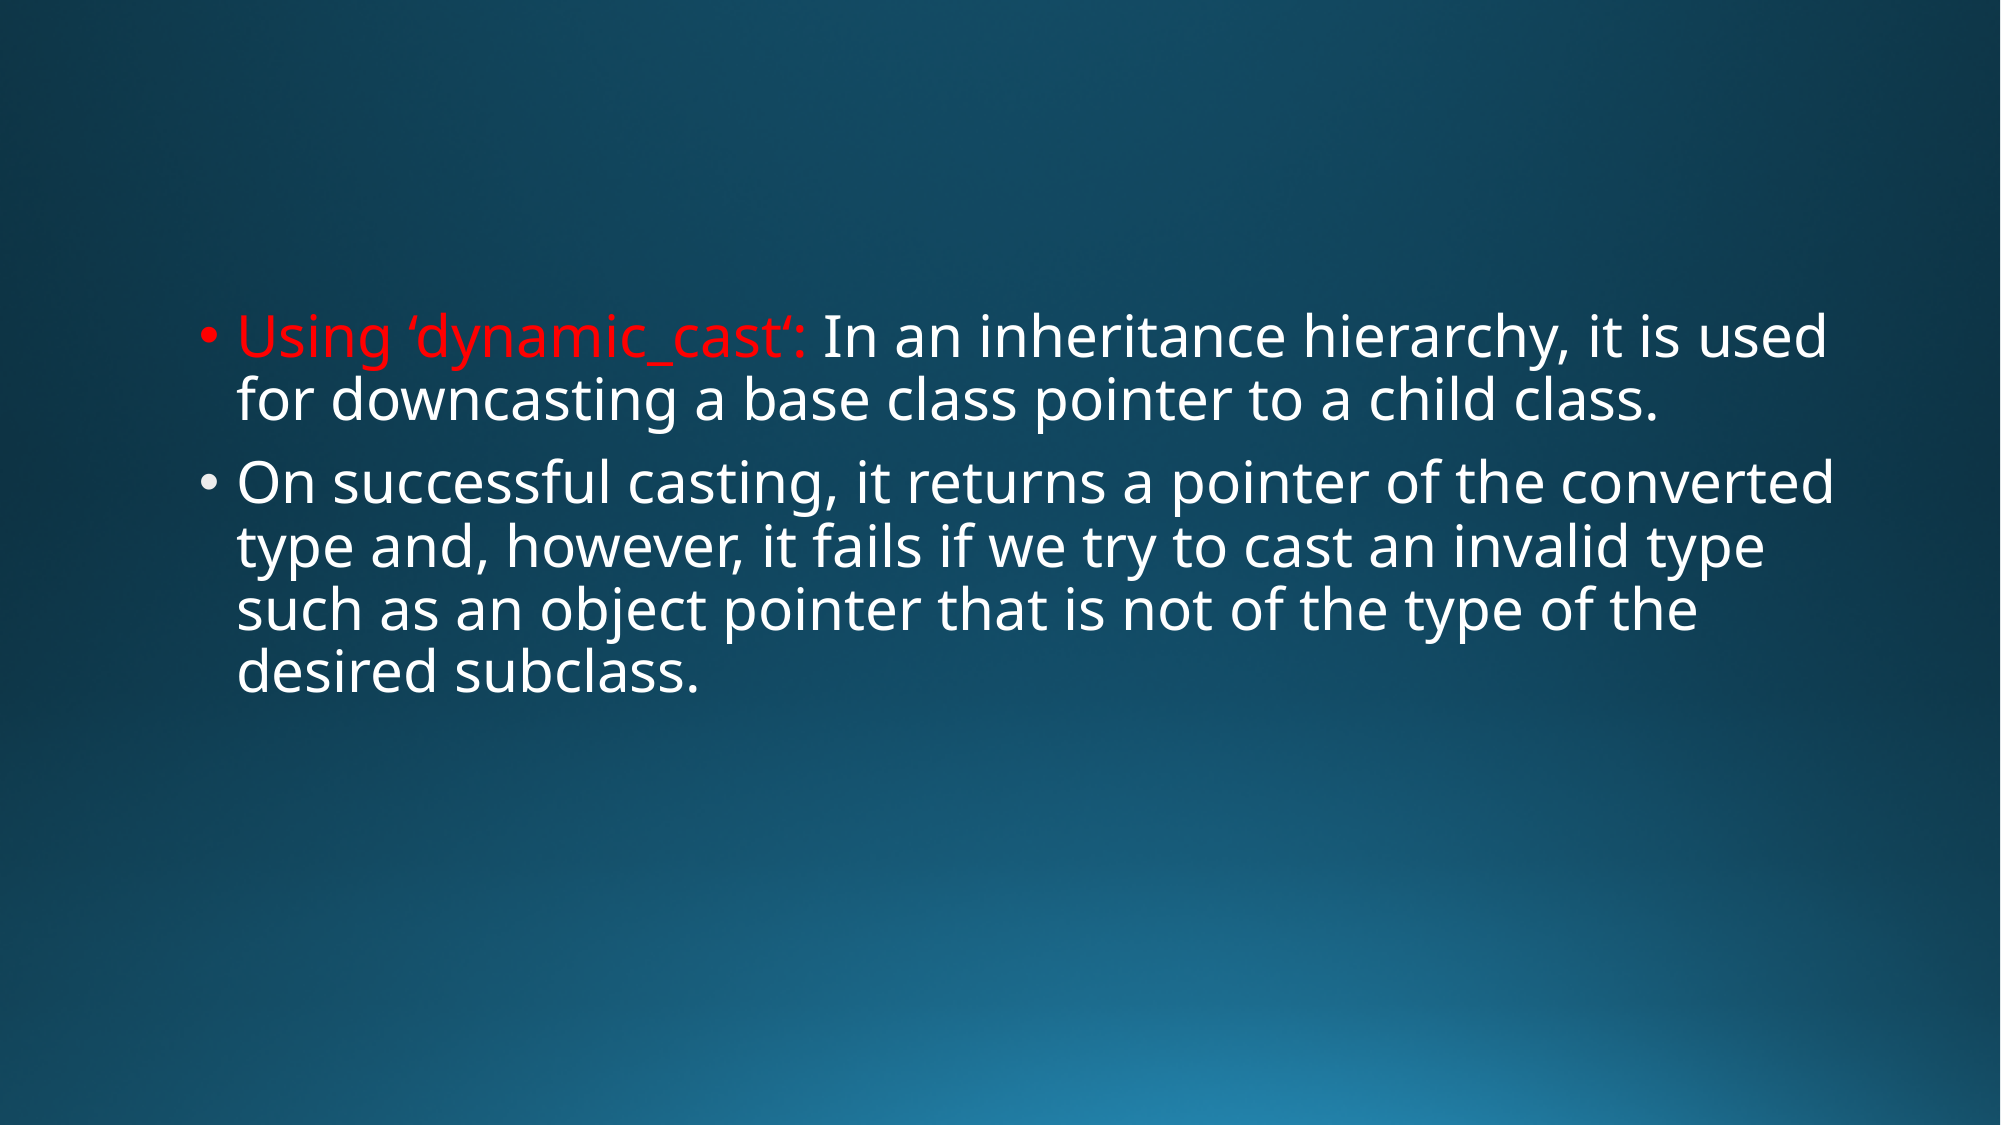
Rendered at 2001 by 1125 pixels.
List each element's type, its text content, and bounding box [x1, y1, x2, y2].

list Using ‘dynamic_cast‘: In an inheritance hierarchy, it is used for downcasting a base class pointer to a child class. On successful casting, it returns a pointer of the converted type and, however, it fails if we try to cast an invalid type such as an object pointer that is not of the type of the desired subclass. [183, 299, 1863, 1014]
picture [0, 0, 2001, 1125]
